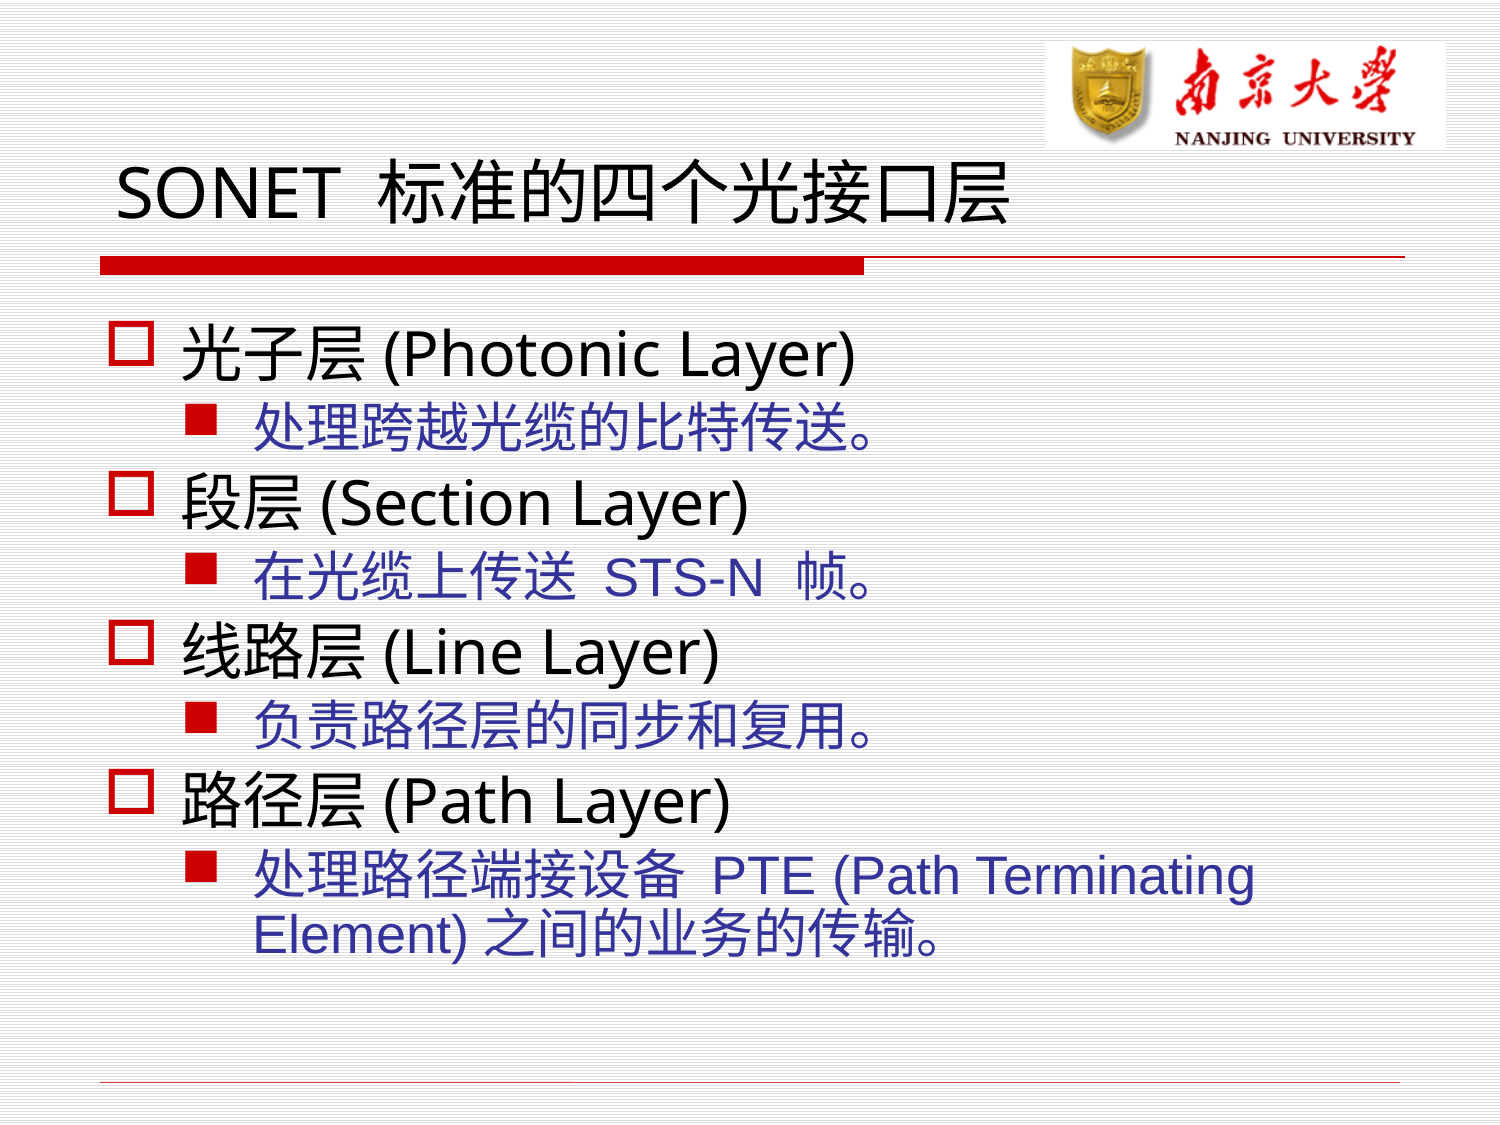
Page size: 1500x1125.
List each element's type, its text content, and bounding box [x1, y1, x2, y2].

picture [1379, 42, 1446, 148]
list 光子层(Photonic Layer) 处理跨越光缆的比特传送。 段层(Section Layer) 在光缆上传送 STS-N 帧。 线路层(Line Layer) 负责路径层的同步和复用。 路径层(Path Layer) 处理路径端接设备 PTE (Path Terminating Element)之间的业务的传输。 [88, 314, 1477, 531]
list 光子层(Photonic Layer) 处理跨越光缆的比特传送。 段层(Section Layer) 在光缆上传送 STS-N 帧。 线路层(Line Layer) 负责路径层的同步和复用。 路径层(Path Layer) 处理路径端接设备 PTE (Path Terminating Element)之间的业务的传输。 [88, 532, 1477, 1059]
title SONET 标准的四个光接口层 [100, 1, 1379, 240]
